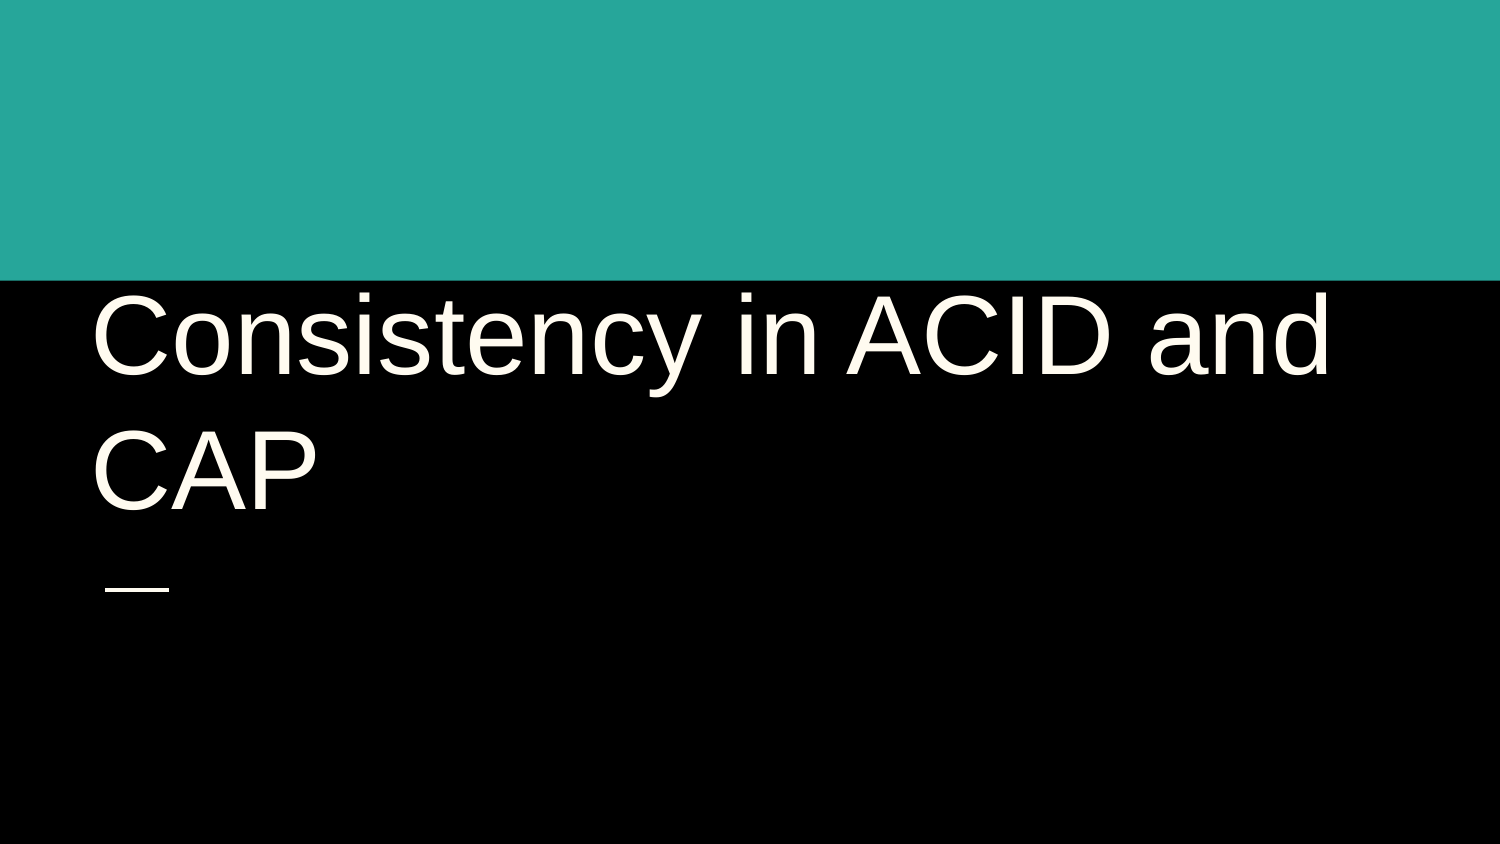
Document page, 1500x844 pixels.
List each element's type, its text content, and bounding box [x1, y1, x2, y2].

title Consistency in ACID and CAP [75, 296, 1500, 547]
